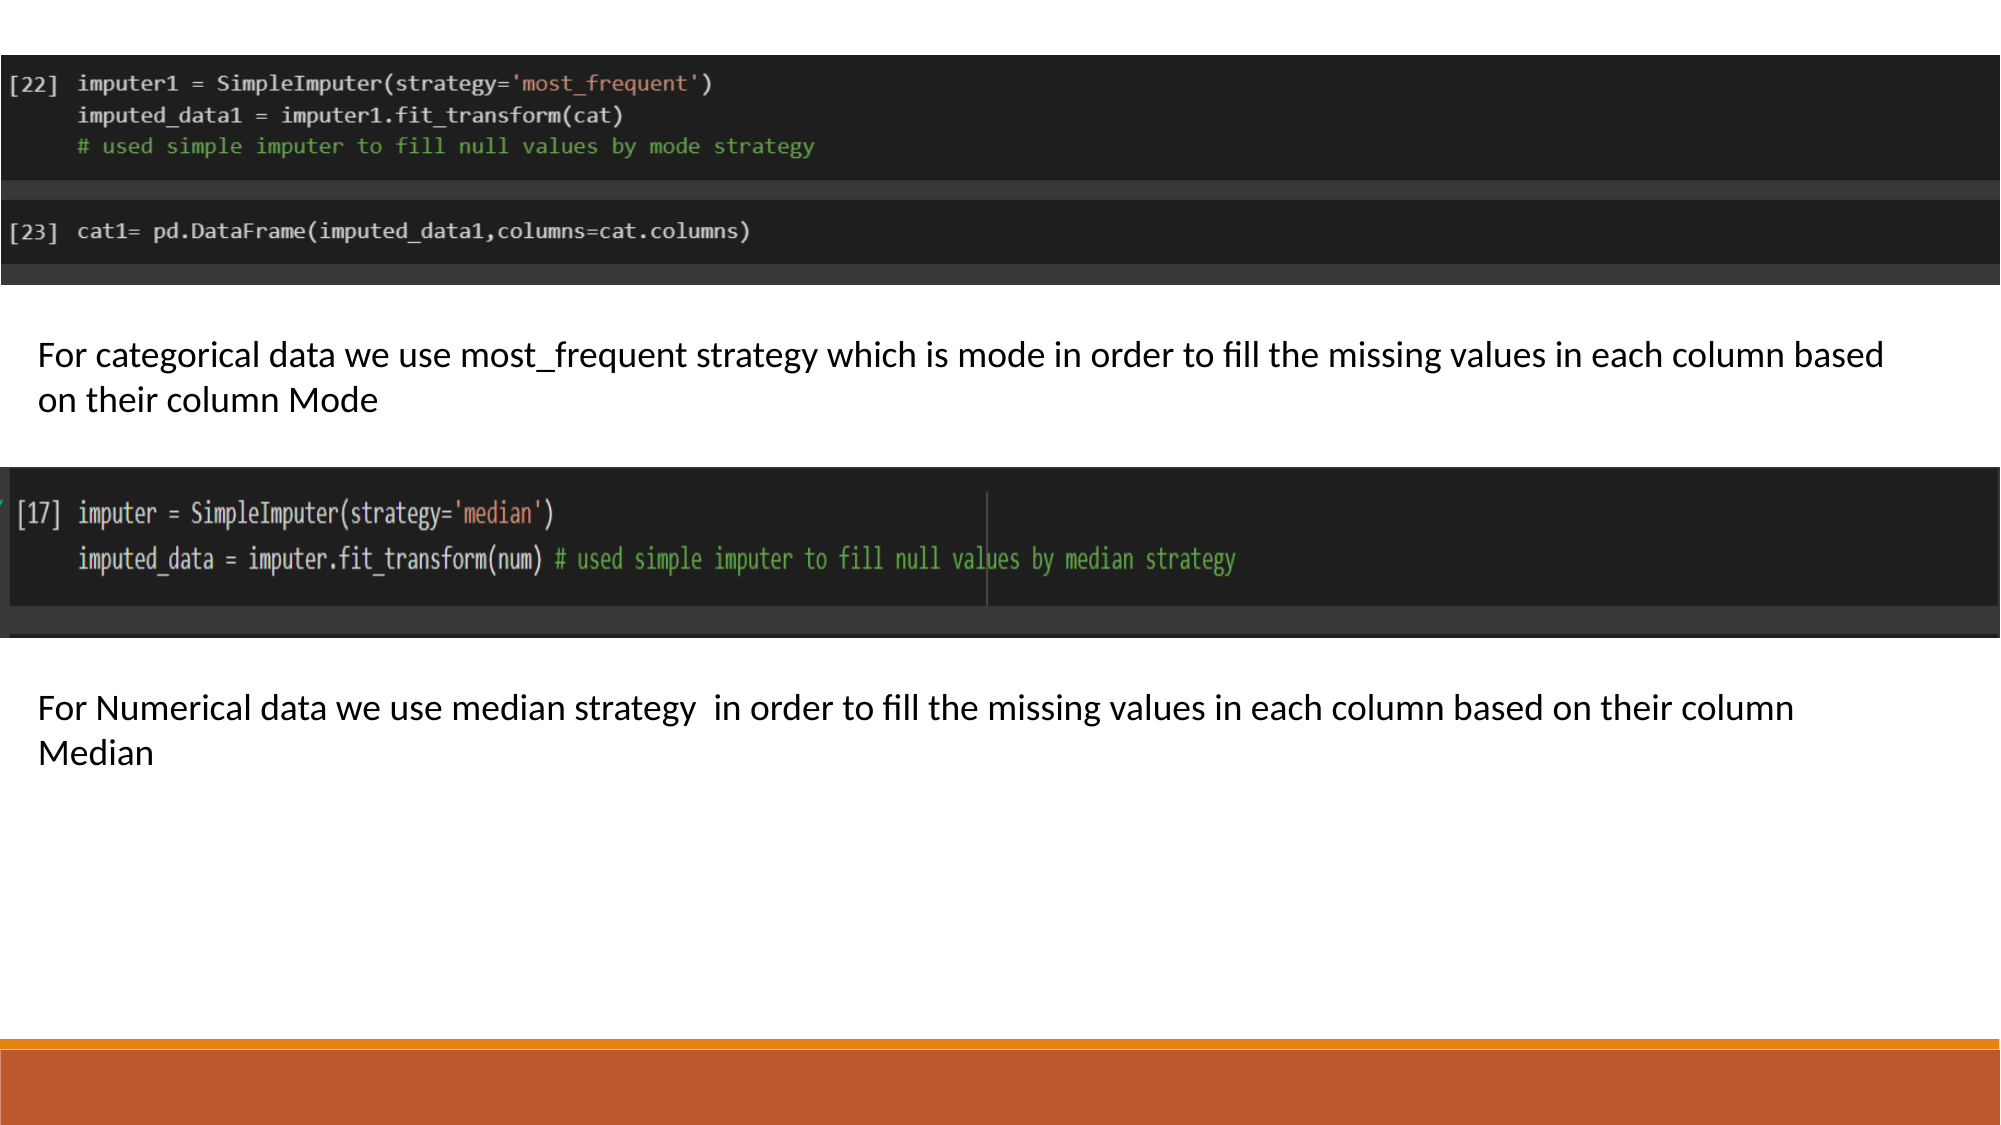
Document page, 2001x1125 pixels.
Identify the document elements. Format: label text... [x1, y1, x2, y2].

picture [0, 466, 2000, 638]
text_box For Numerical data we use median strategy in order to fill the missing values in each column based on their column Median [23, 675, 1862, 781]
text_box For categorical data we use most_frequent strategy which is mode in order to fill the missing values in each column based on their column Mode [23, 322, 1909, 428]
picture [0, 54, 2000, 285]
